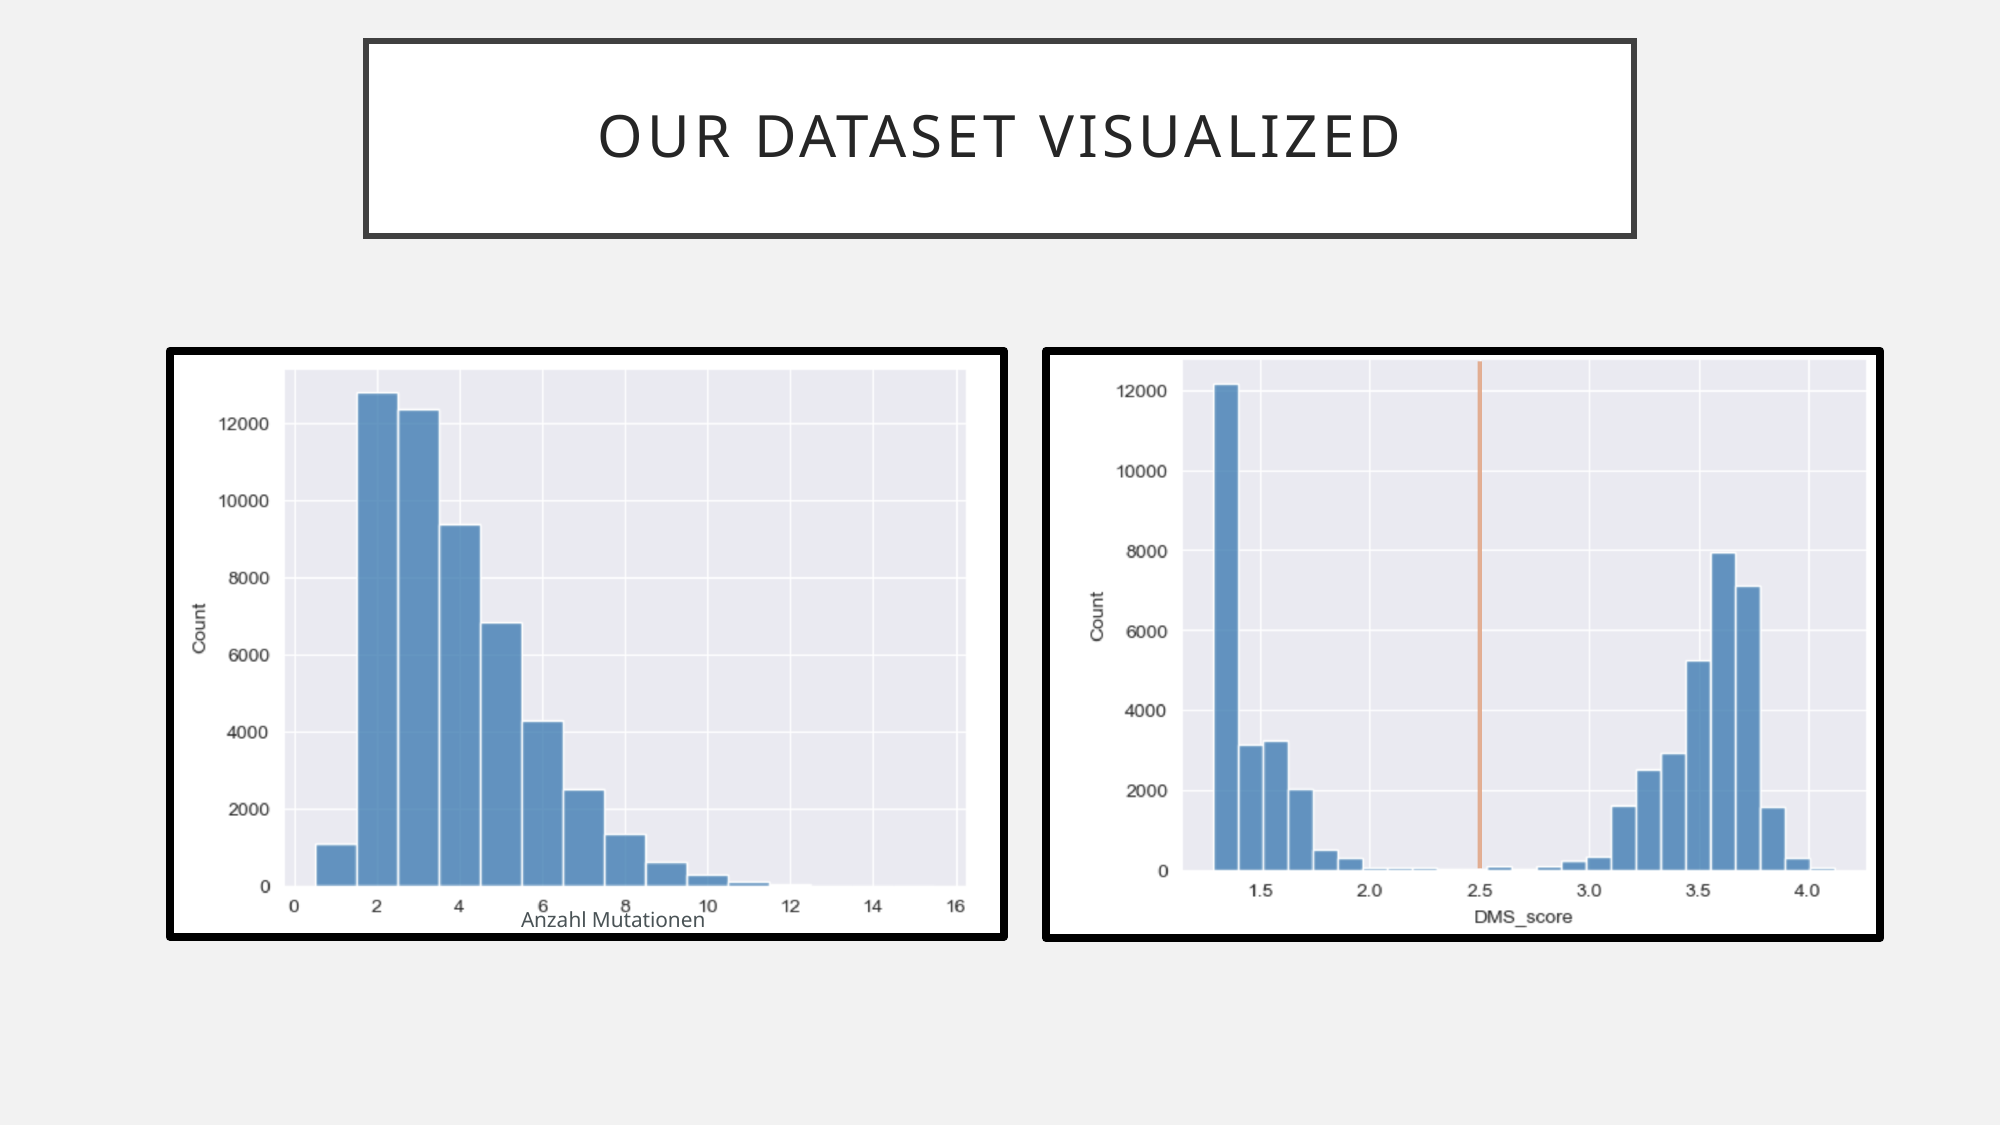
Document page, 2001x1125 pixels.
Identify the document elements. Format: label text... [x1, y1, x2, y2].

picture [173, 354, 1000, 933]
picture [1049, 354, 1877, 935]
text_box Anzahl Mutationen [506, 933, 873, 940]
text_box Our dataset visualized [366, 40, 1634, 236]
